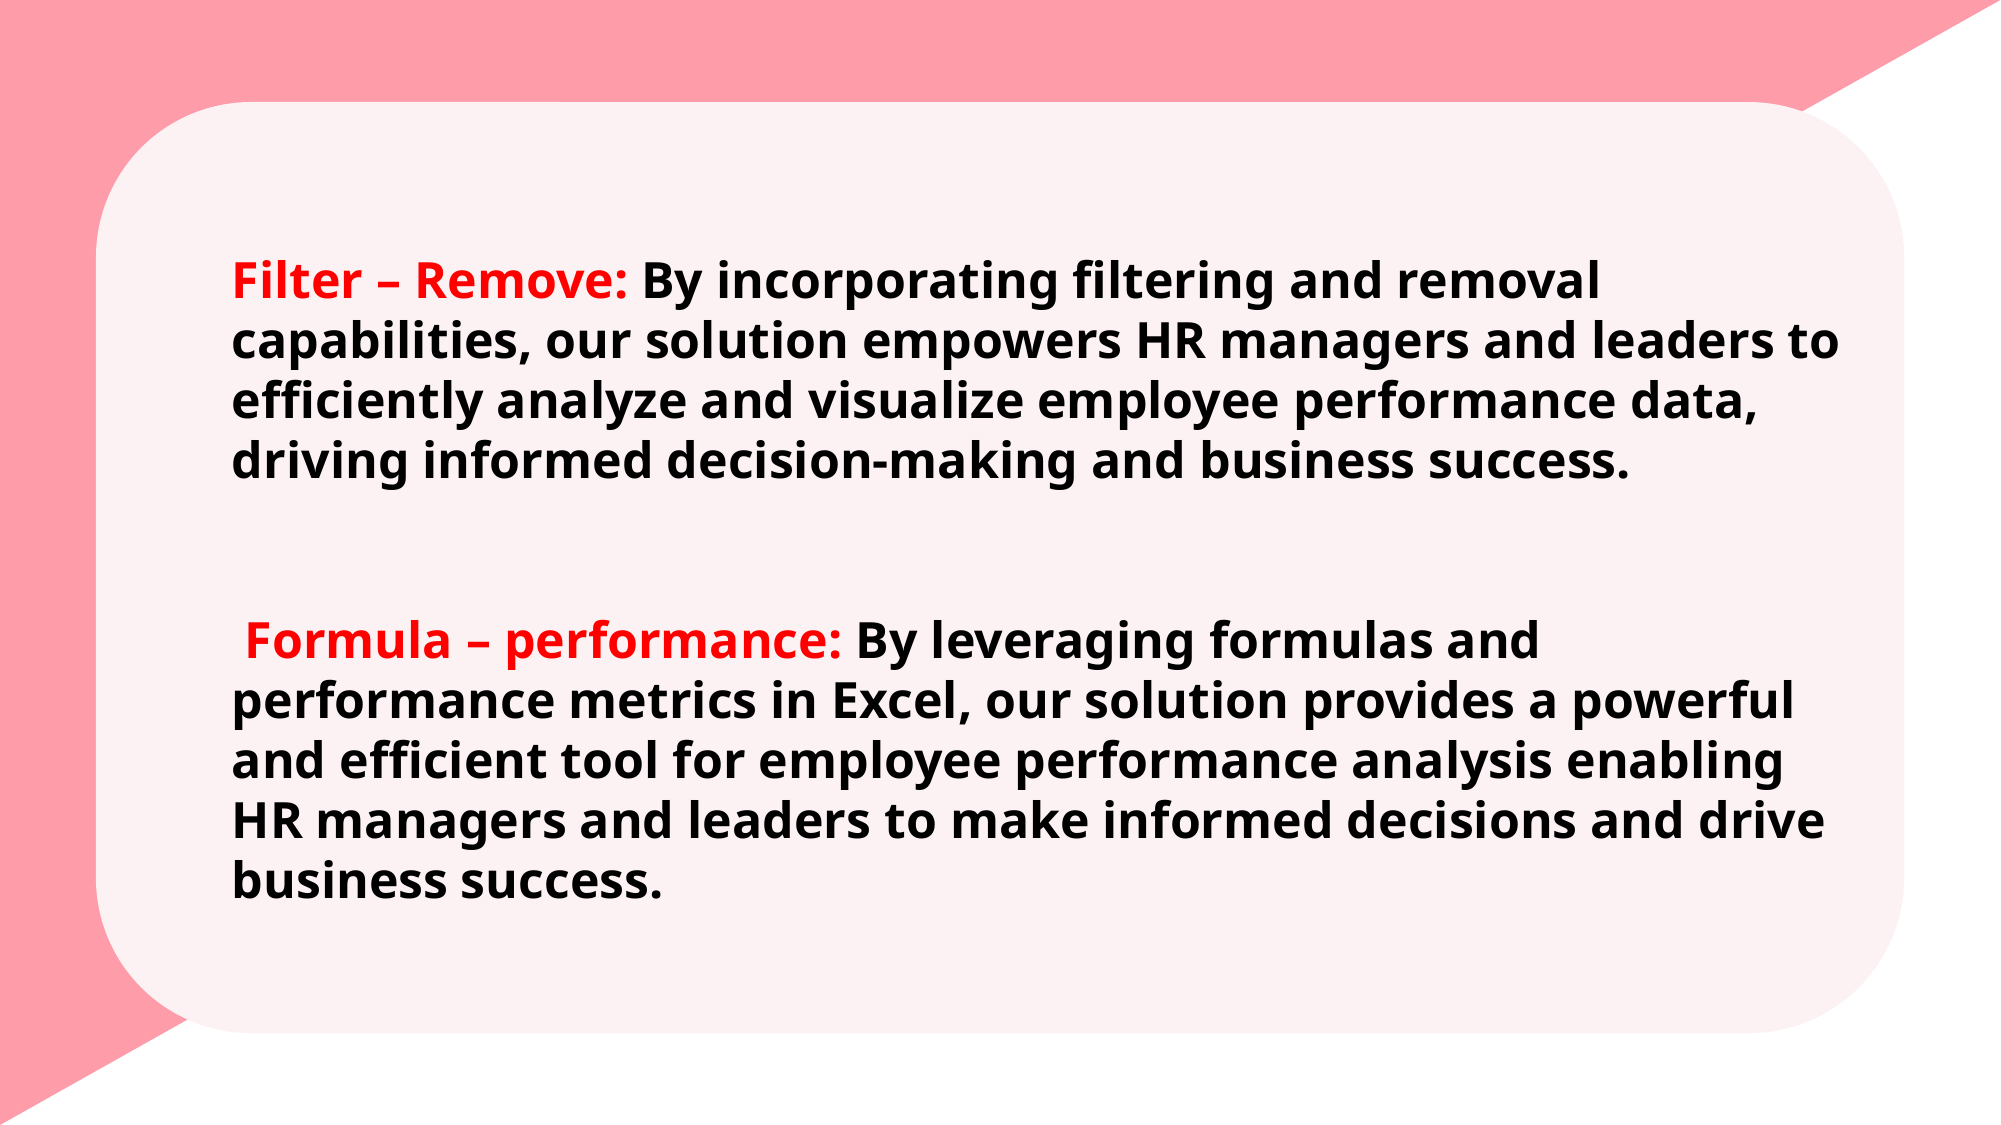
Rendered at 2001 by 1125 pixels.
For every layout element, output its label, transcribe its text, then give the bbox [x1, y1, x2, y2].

text_box Filter – Remove: By incorporating filtering and removal capabilities, our solution empowers HR managers and leaders to efficiently analyze and visualize employee performance data, driving informed decision-making and business success. Formula – performance: By leveraging formulas and performance metrics in Excel, our solution provides a powerful and efficient tool for employee performance analysis enabling HR managers and leaders to make informed decisions and drive business success. [199, 241, 1866, 977]
text_box [0, 0, 2000, 1125]
text_box [94, 100, 1906, 1035]
